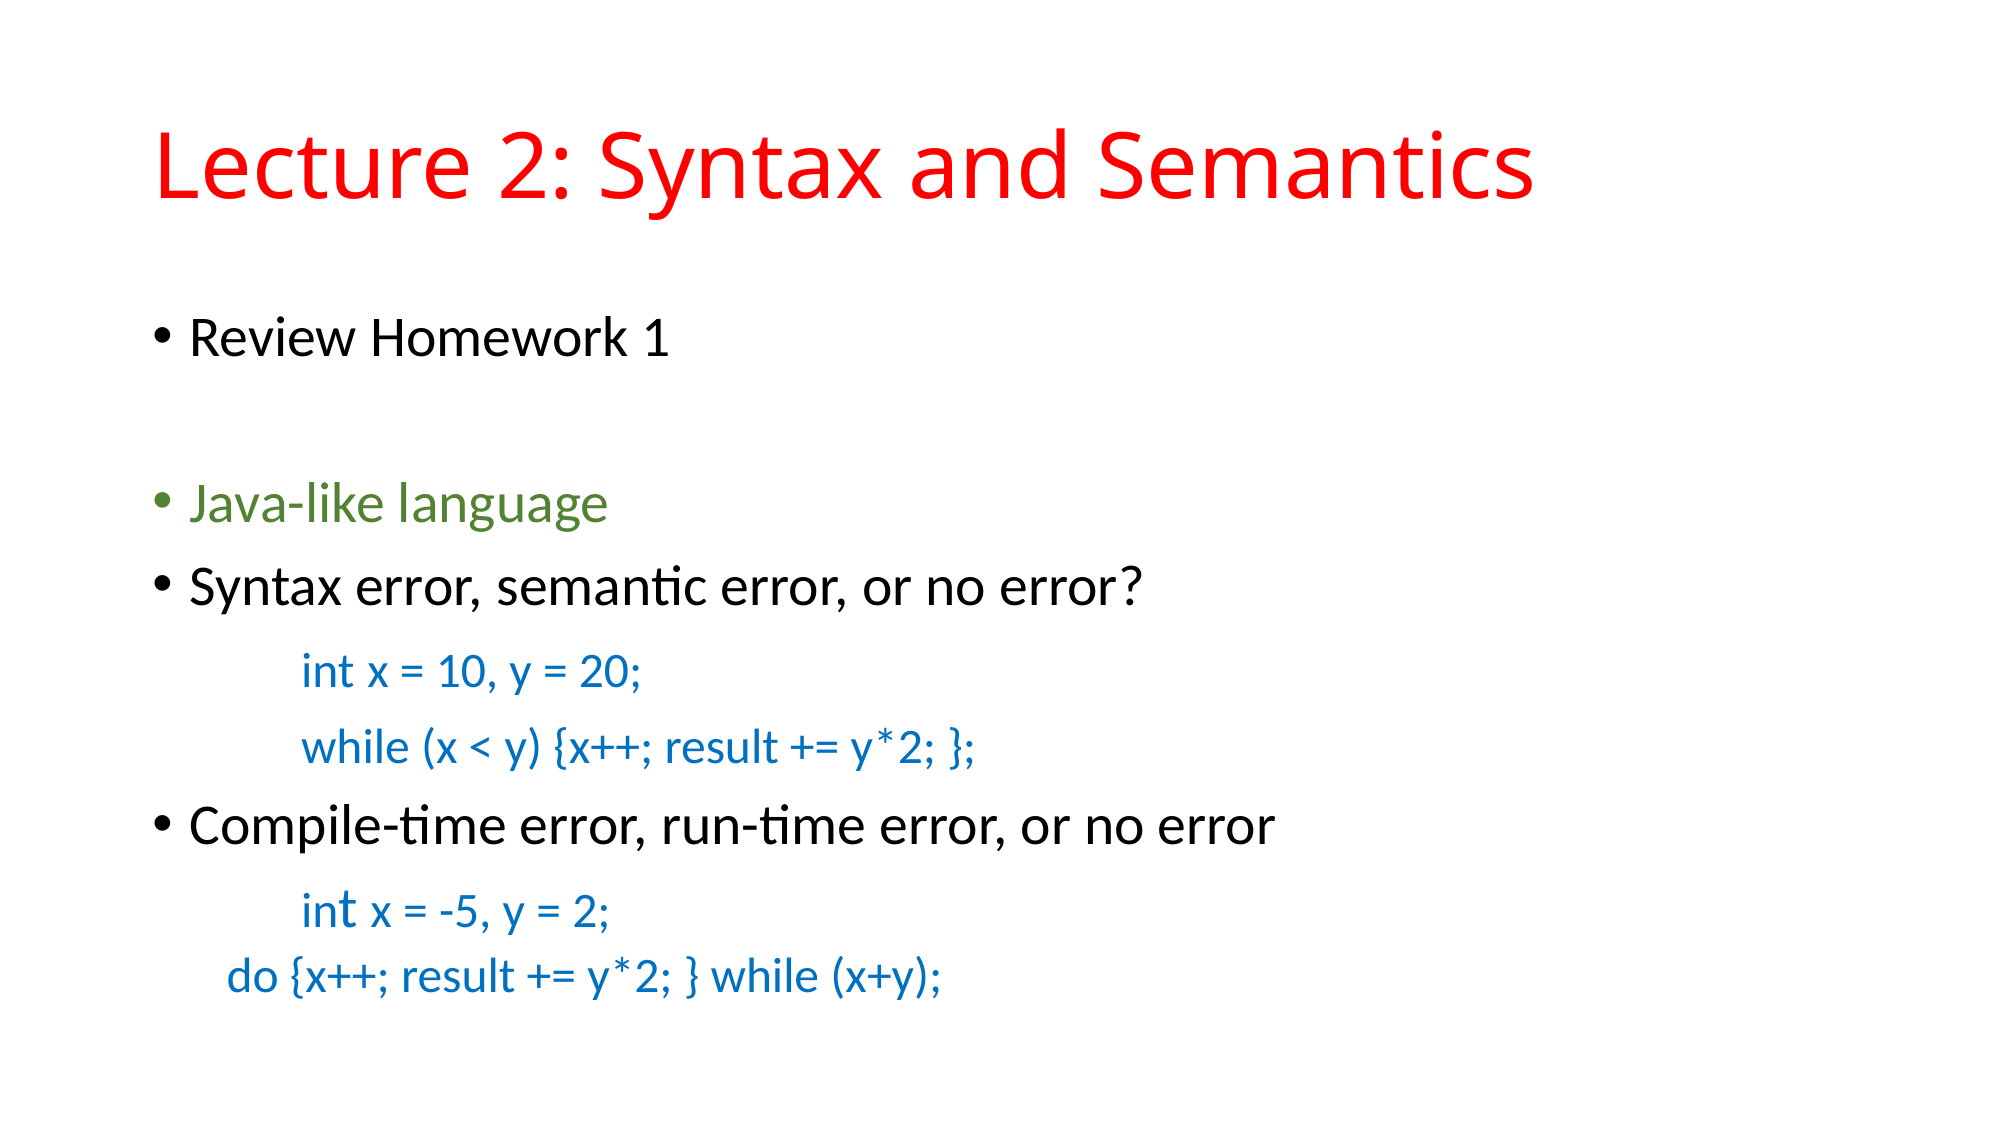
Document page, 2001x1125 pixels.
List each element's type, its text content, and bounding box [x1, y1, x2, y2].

title Lecture 2: Syntax and Semantics [137, 59, 1863, 278]
list Review Homework 1 Java-like language Syntax error, semantic error, or no error? int x = 10, y = 20; while (x < y) {x++; result += y*2; }; Compile-time error, run-time error, or no error int x = -5, y = 2; do {x++; result += y*2; } while (x+y); [137, 299, 1863, 1014]
